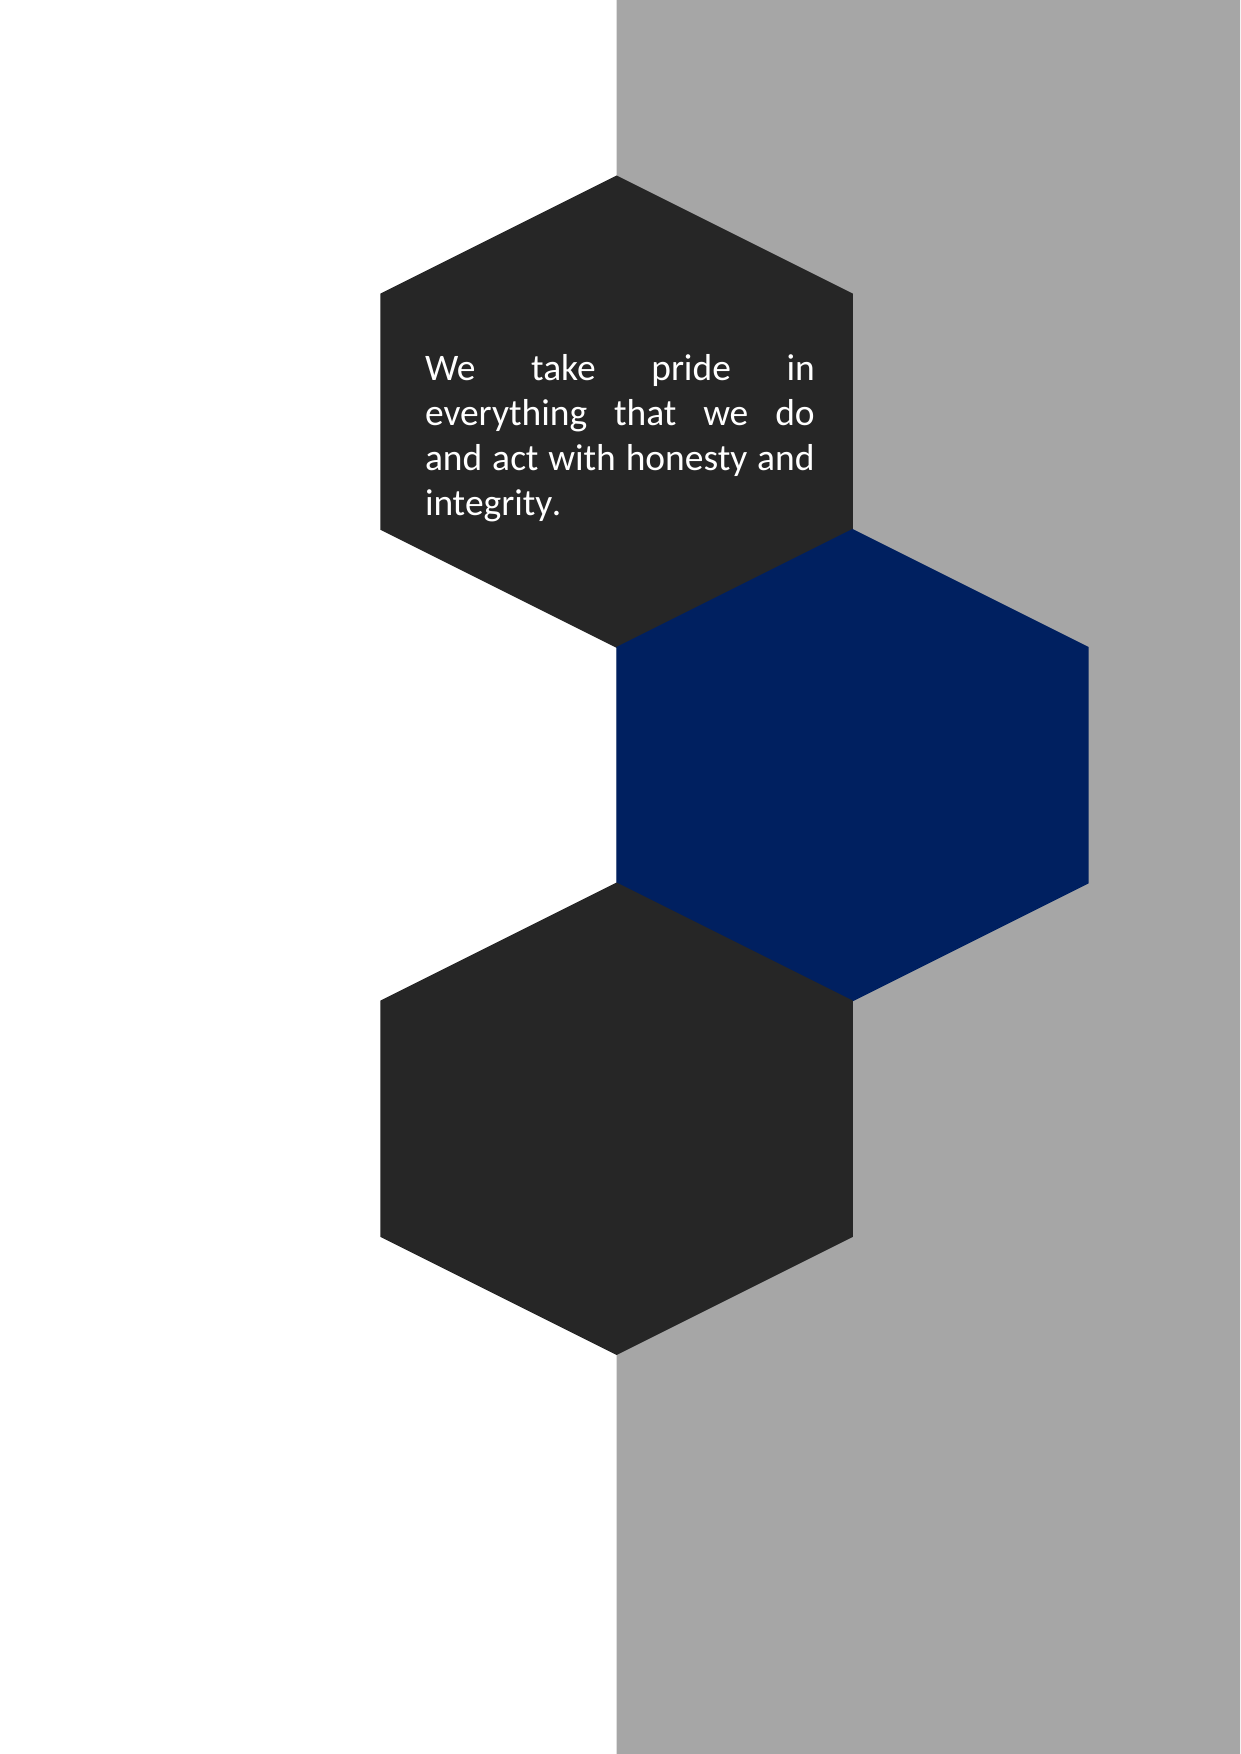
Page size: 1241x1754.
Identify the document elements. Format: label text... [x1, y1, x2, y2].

text_box [616, 0, 1241, 1754]
text_box [379, 174, 854, 649]
text_box We take pride in everything that we do and act with honesty and integrity. [410, 335, 830, 531]
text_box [380, 882, 853, 1355]
text_box [615, 527, 1090, 1003]
